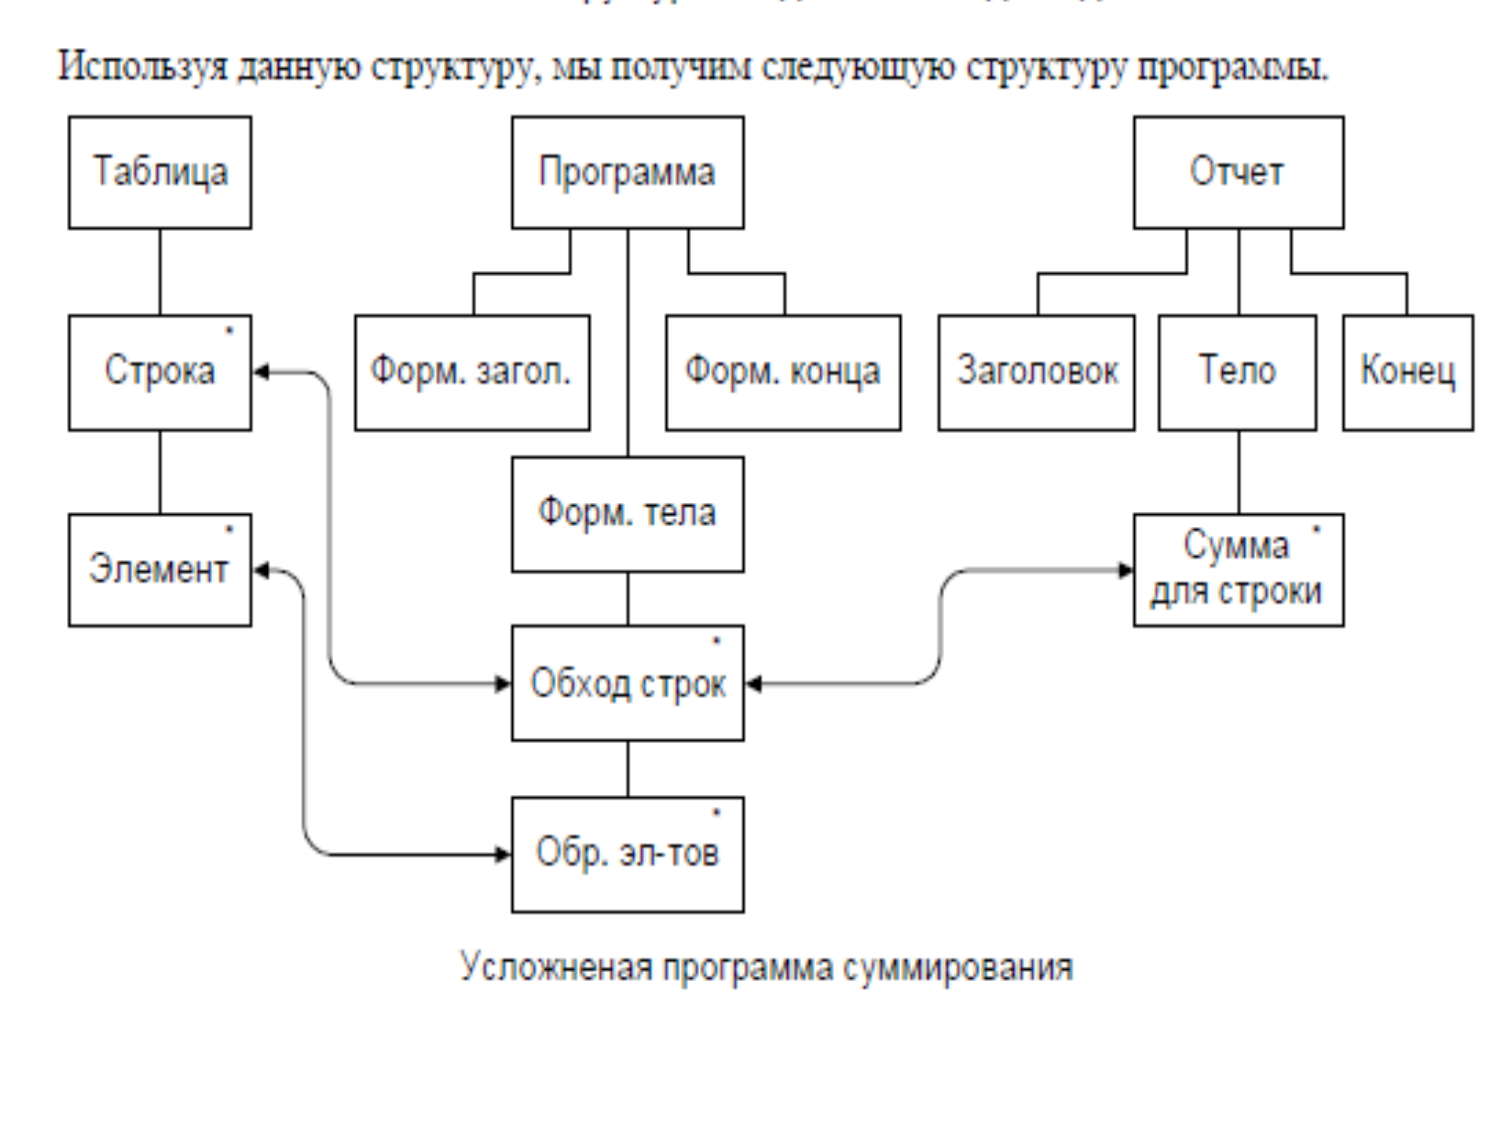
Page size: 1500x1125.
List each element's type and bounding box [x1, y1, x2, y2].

picture [0, 0, 1500, 1008]
